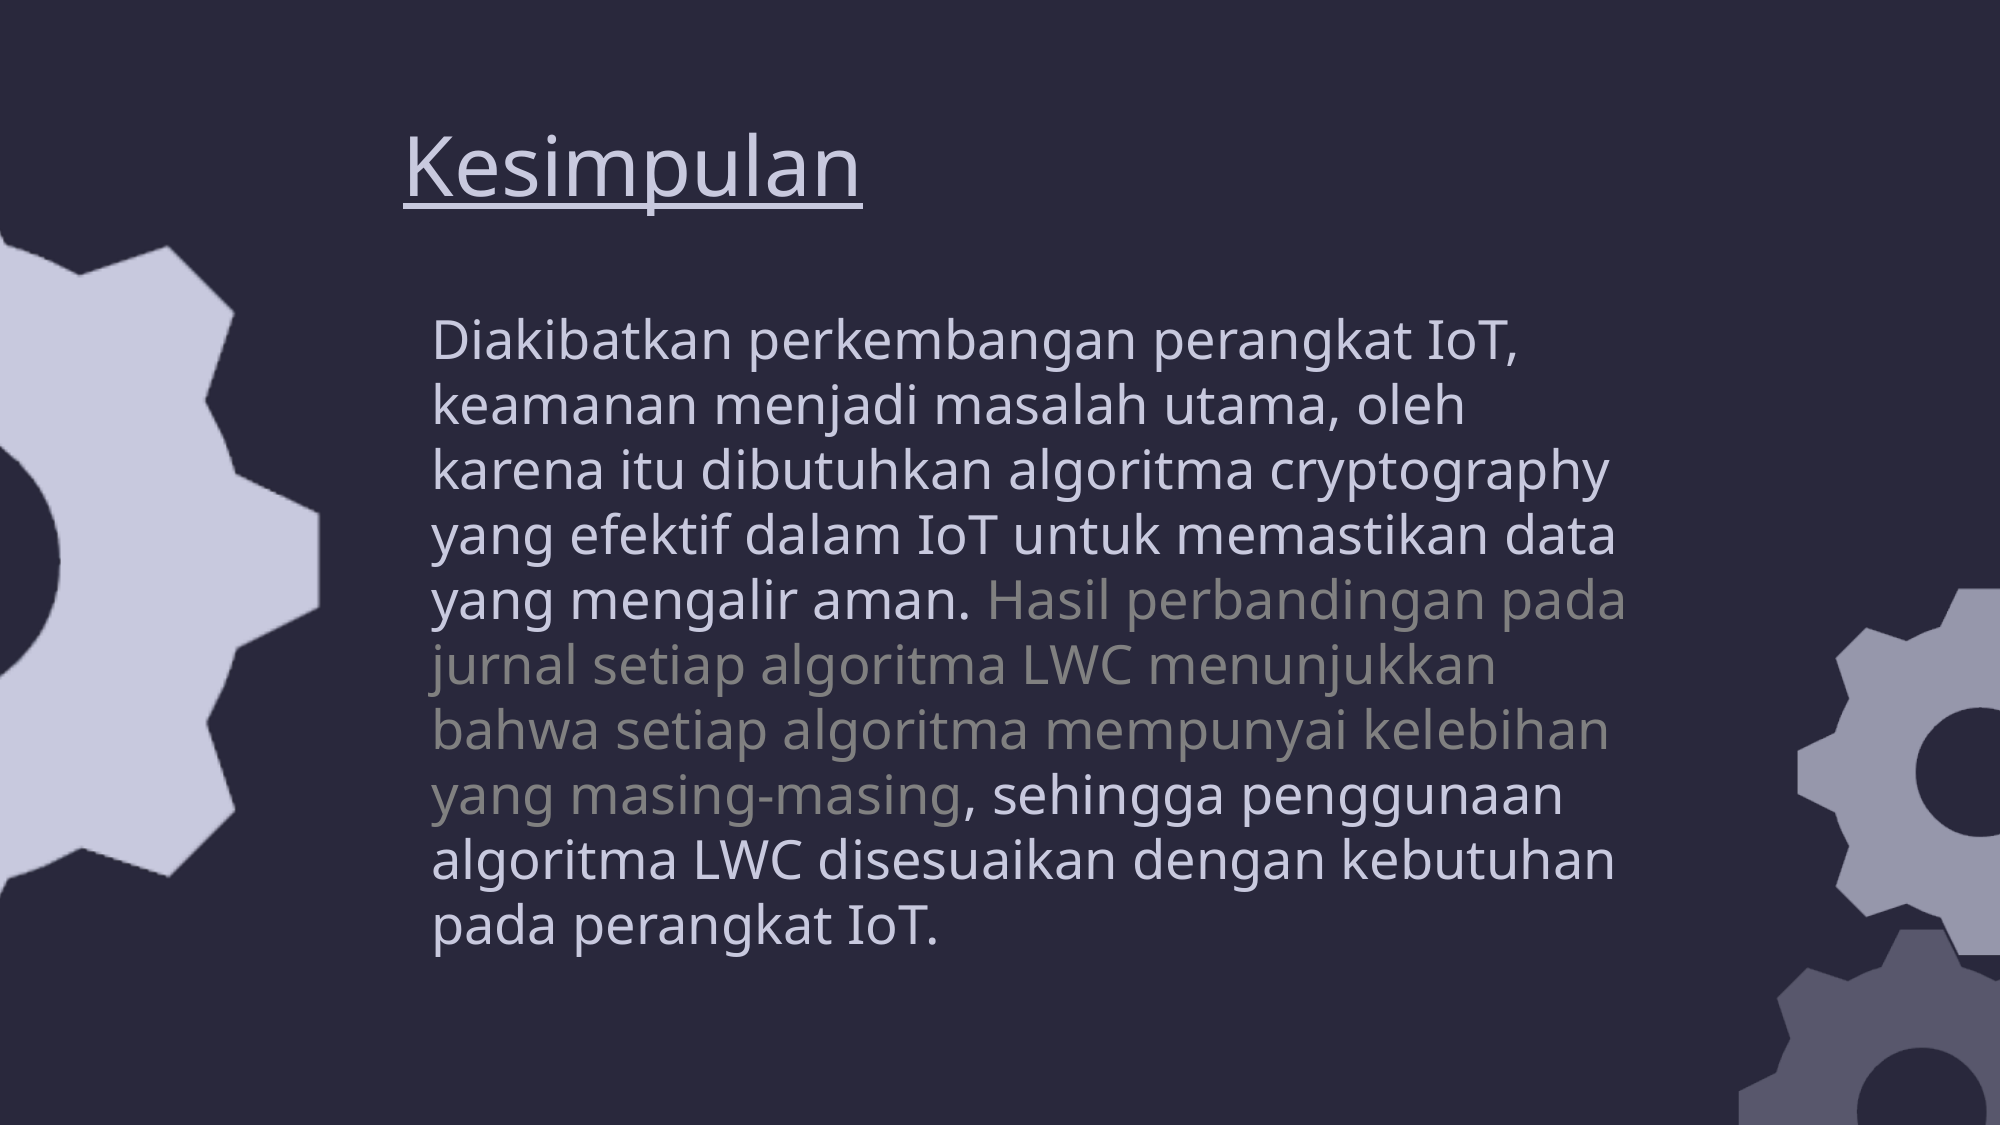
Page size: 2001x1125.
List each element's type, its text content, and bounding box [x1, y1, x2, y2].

picture [0, 0, 483, 1125]
text_box Diakibatkan perkembangan perangkat IoT, keamanan menjadi masalah utama, oleh karena itu dibutuhkan algoritma cryptography yang efektif dalam IoT untuk memastikan data yang mengalir aman. Hasil perbandingan pada jurnal setiap algoritma LWC menunjukkan bahwa setiap algoritma mempunyai kelebihan yang masing-masing, sehingga penggunaan algoritma LWC disesuaikan dengan kebutuhan pada perangkat IoT. [483, 298, 1664, 963]
text_box Kesimpulan [483, 106, 878, 221]
picture [1663, 514, 2000, 1125]
